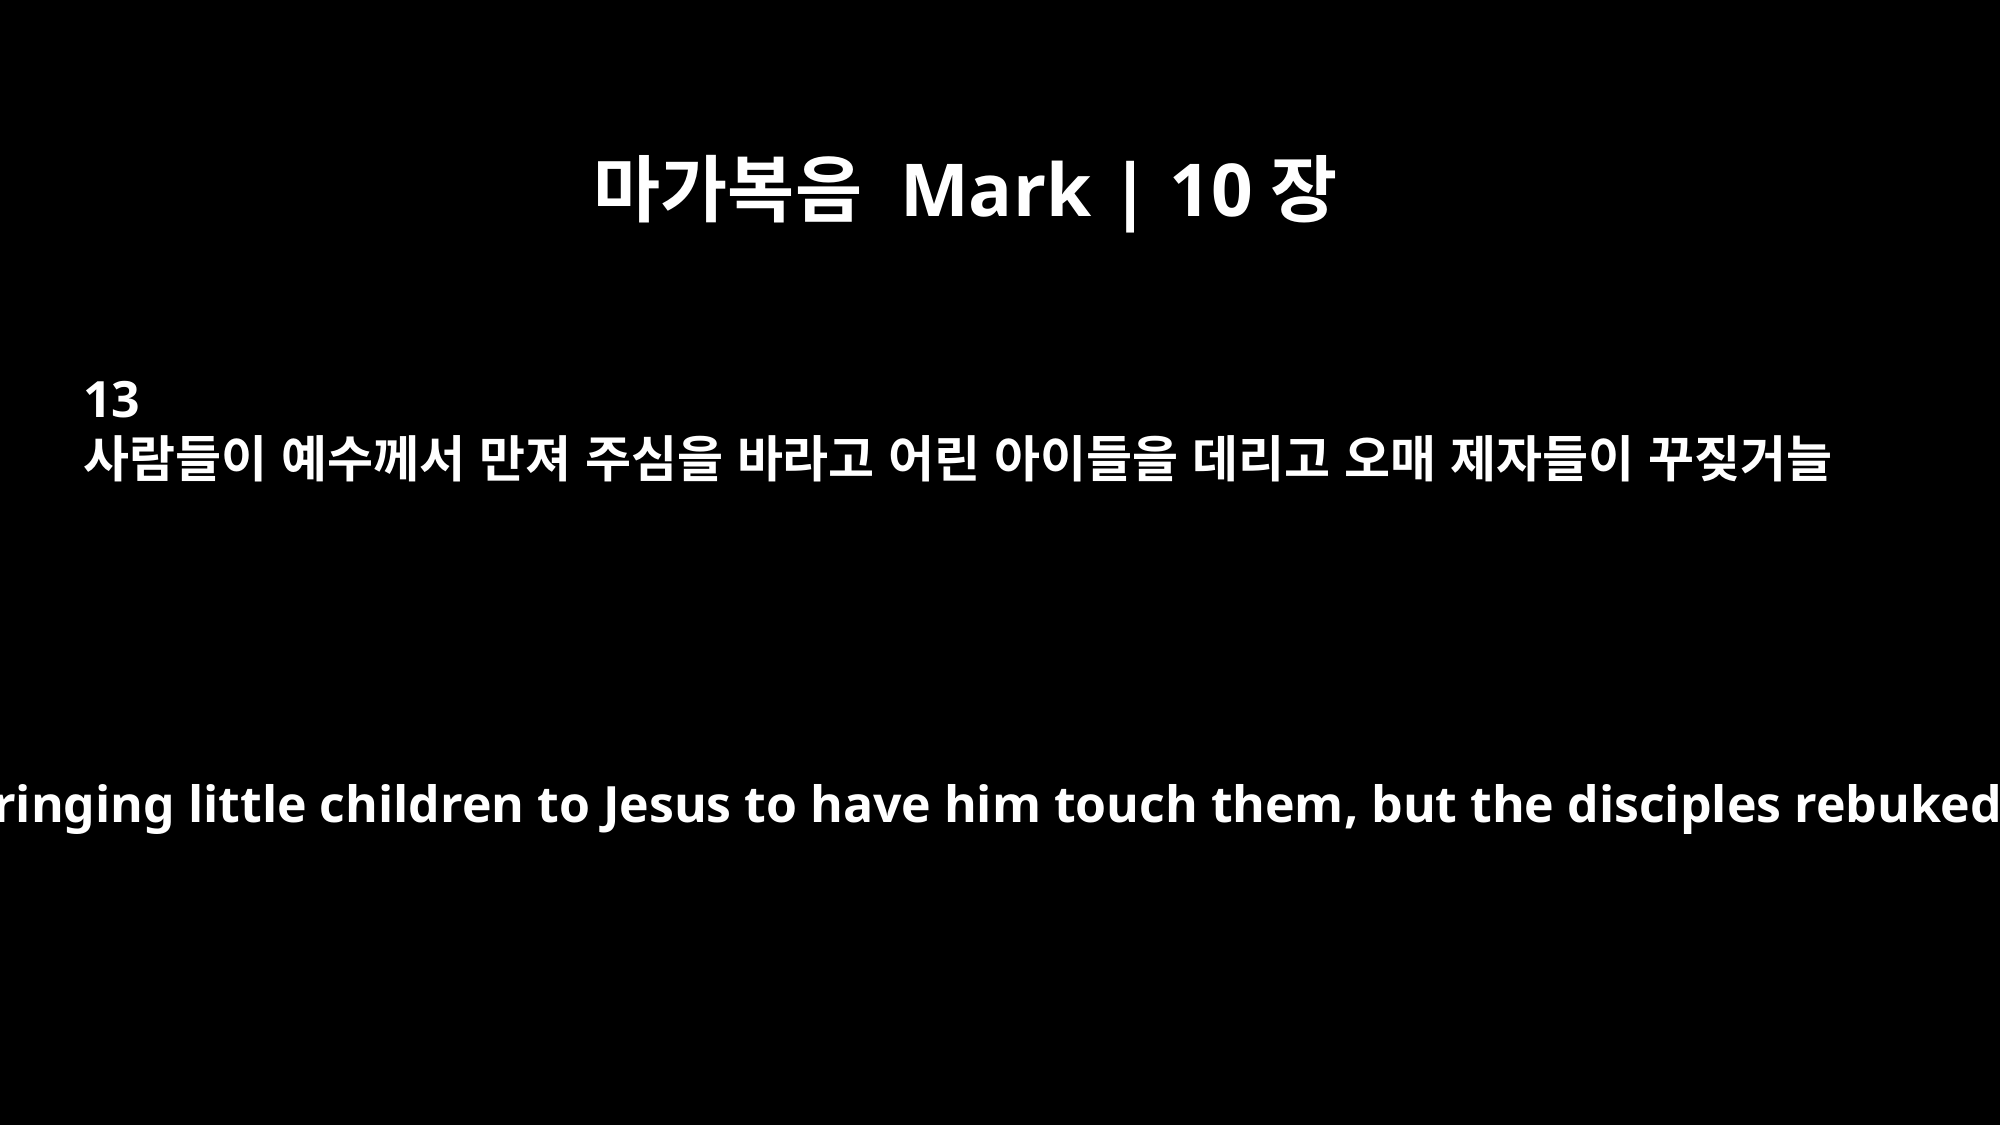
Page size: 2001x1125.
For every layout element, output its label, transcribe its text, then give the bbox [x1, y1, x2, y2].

text_box 마가복음 Mark | 10장 [578, 136, 1354, 239]
text_box 13 사람들이 예수께서 만져 주심을 바라고 어린 아이들을 데리고 오매 제자들이 꾸짖거늘 [68, 359, 1849, 495]
text_box People were bringing little children to Jesus to have him touch them, but the disciples rebuked them. [0, 764, 2000, 840]
